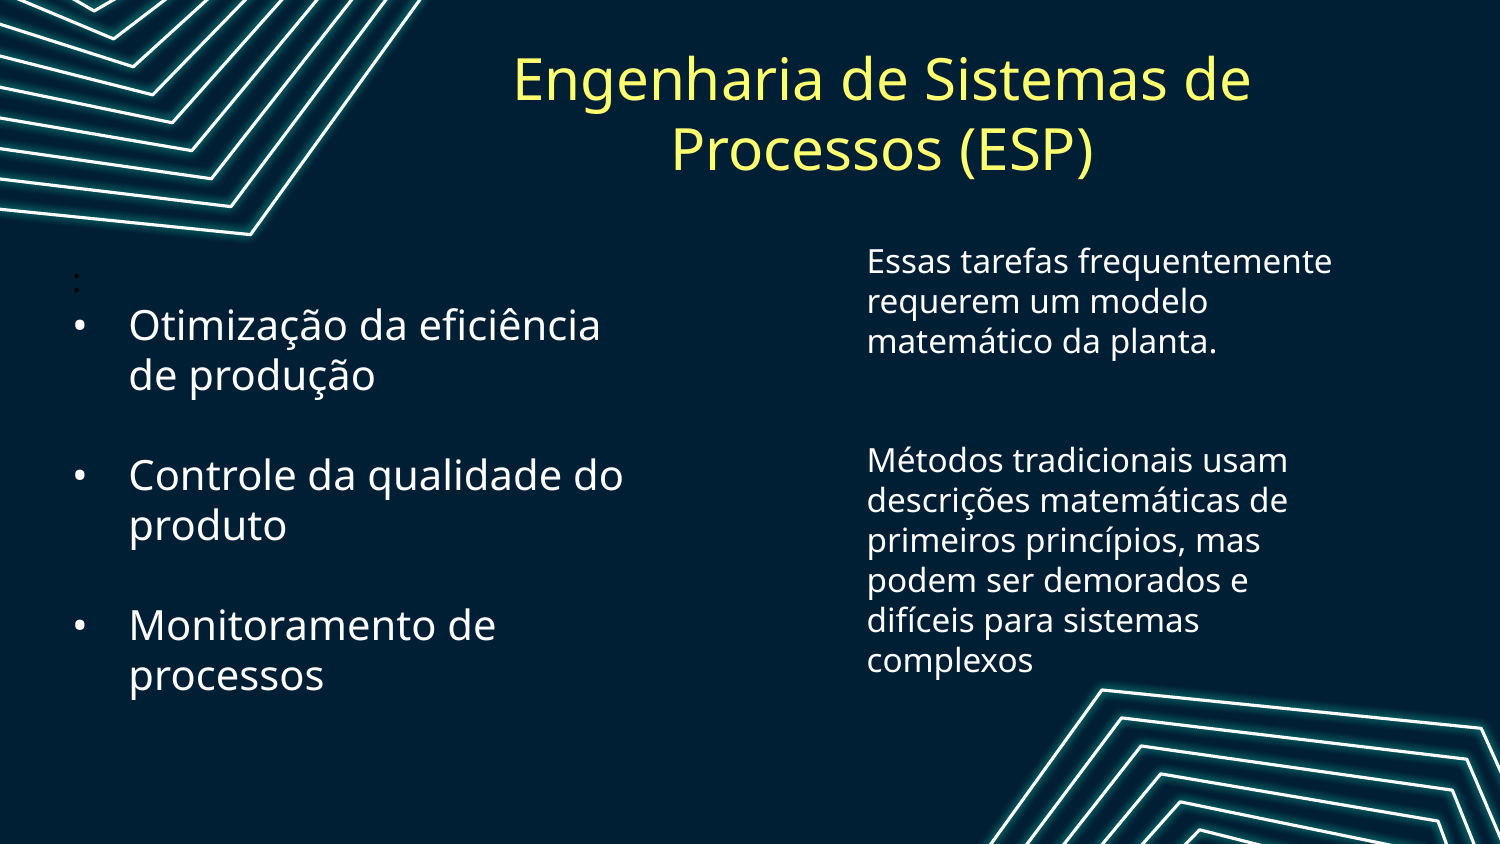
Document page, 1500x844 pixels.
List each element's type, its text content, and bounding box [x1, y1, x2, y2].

title Engenharia de Sistemas de Processos (ESP) [374, 88, 1390, 137]
list Essas tarefas frequentemente requerem um modelo matemático da planta. Métodos tradicionais usam descrições matemáticas de primeiros princípios, mas podem ser demorados e difíceis para sistemas complexos [701, 255, 1370, 809]
list : Otimização da eficiência de produção Controle da qualidade do produto Monitoramento de processos [56, 275, 666, 829]
